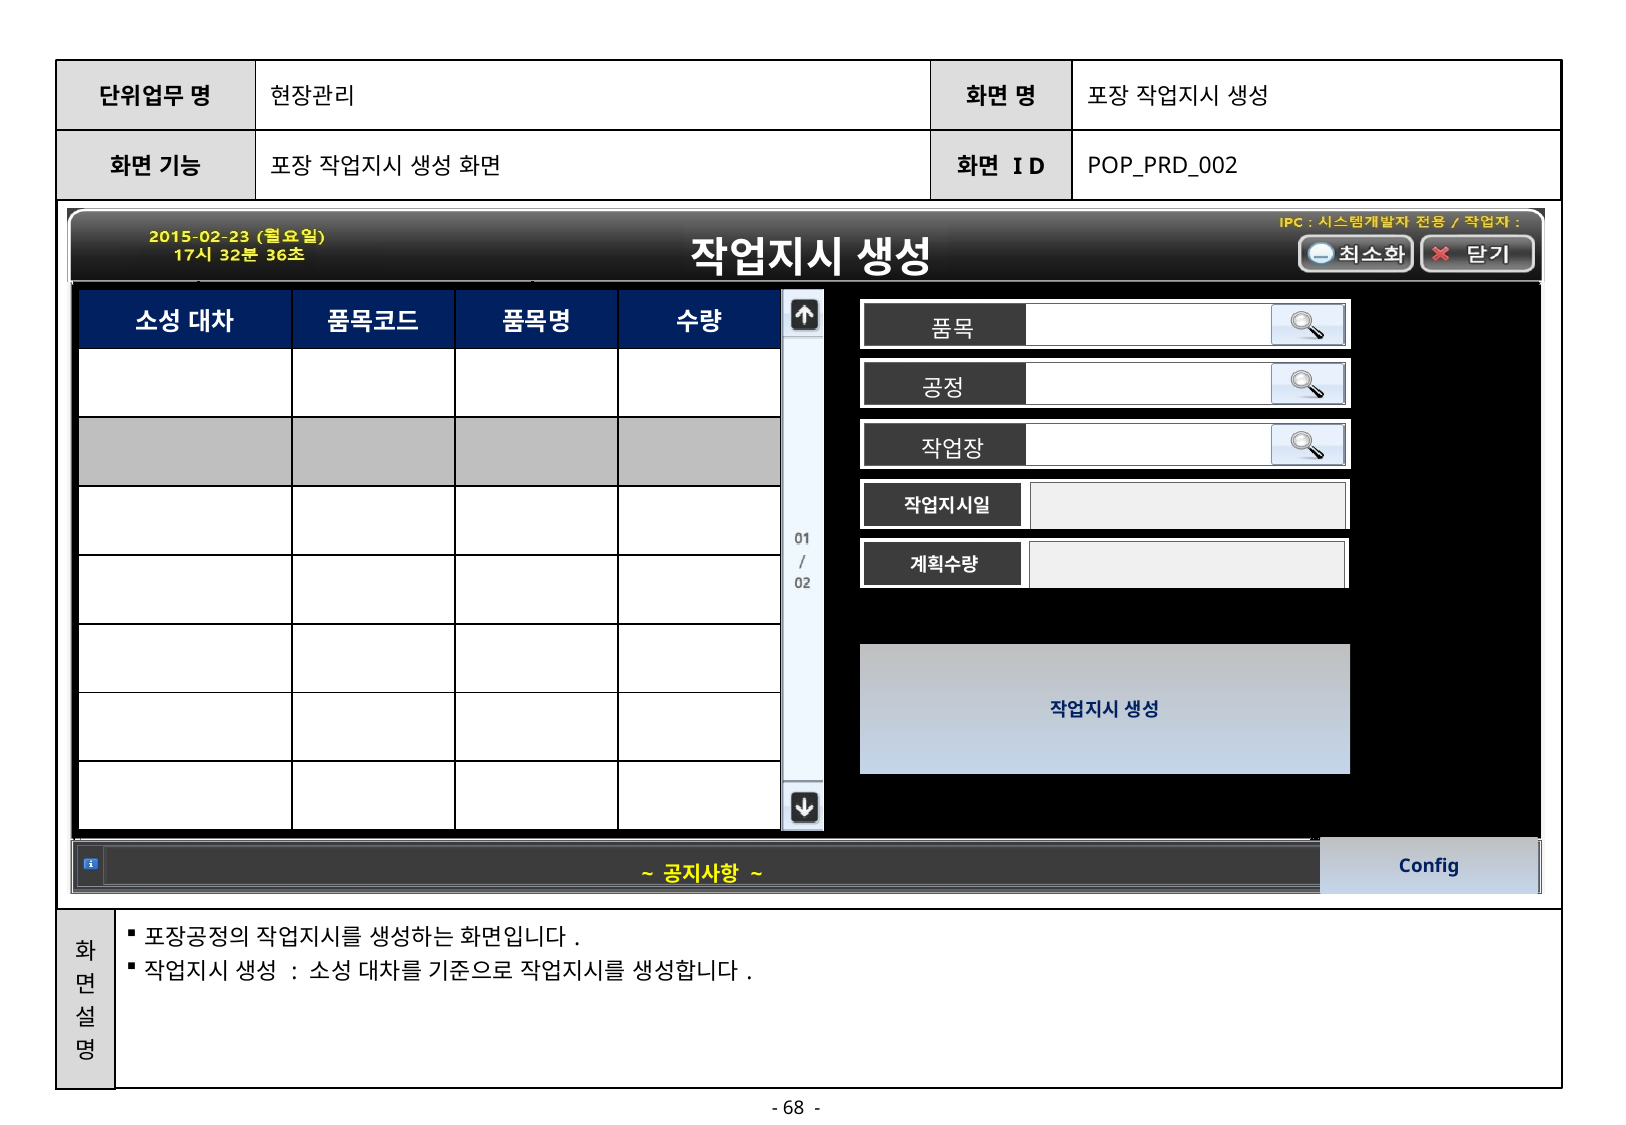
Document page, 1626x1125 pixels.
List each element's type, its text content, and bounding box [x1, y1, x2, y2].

table_cell 포장 작업지시 생성 화면 [256, 131, 930, 199]
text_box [855, 479, 1350, 530]
table_cell 화면 기능 [57, 131, 255, 199]
table_header 단위업무 명 [57, 61, 255, 129]
table_cell POP_PRD_002 [1073, 131, 1560, 199]
table_header 현장관리 [256, 61, 930, 129]
picture [67, 208, 1545, 894]
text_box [859, 418, 1351, 471]
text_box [859, 298, 1351, 351]
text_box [853, 538, 1350, 589]
table_cell 화면 I D [931, 131, 1071, 199]
table_header 화 면 설 명 [57, 910, 114, 1088]
table_header 화면 명 [931, 61, 1071, 129]
table_header 포장 작업지시 생성 [1073, 61, 1560, 129]
table_header 포장공정의 작업지시를 생성하는 화면입니다. 작업지시 생성 : 소성 대차를 기준으로 작업지시를 생성합니다. [116, 910, 1562, 1089]
